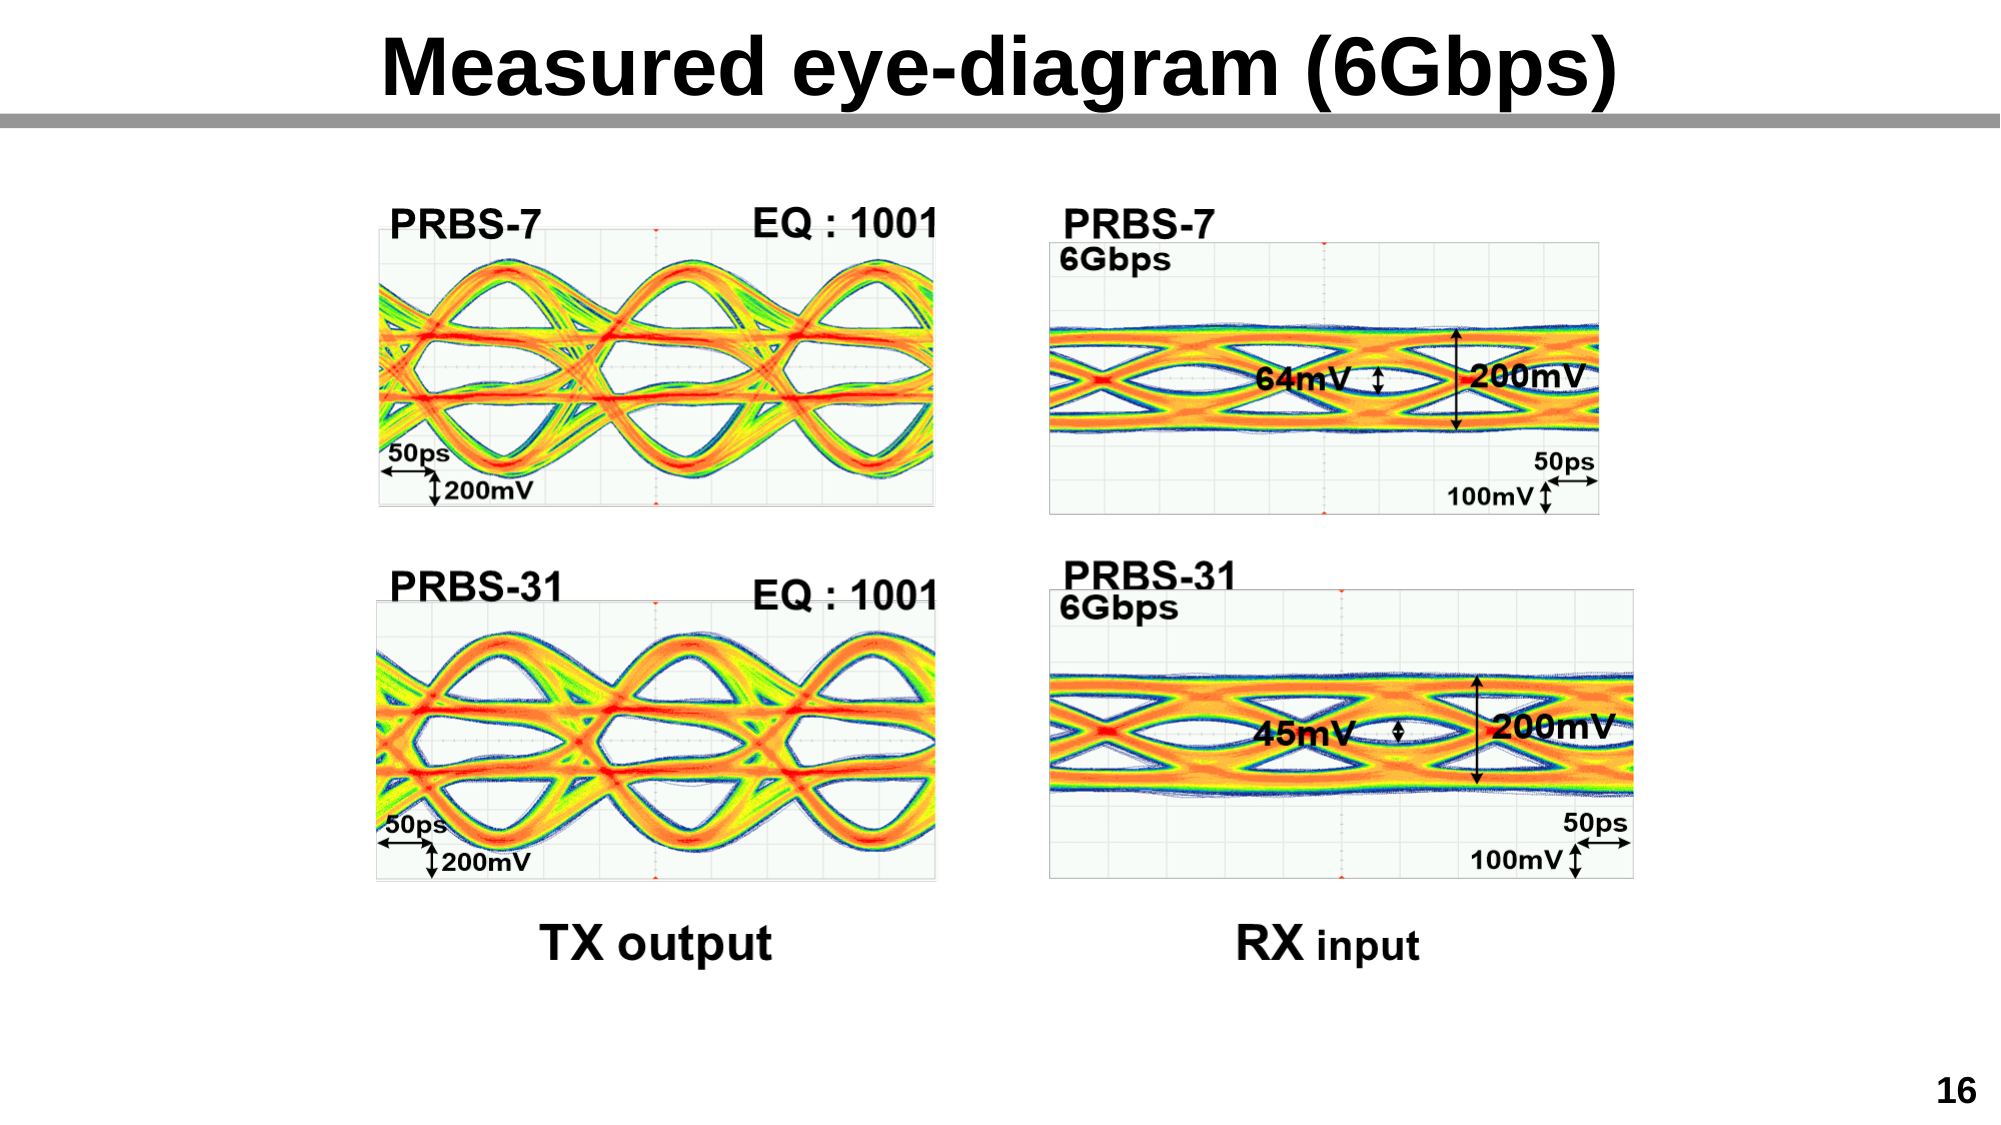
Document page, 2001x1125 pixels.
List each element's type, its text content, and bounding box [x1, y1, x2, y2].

picture [363, 184, 1637, 1002]
title Measured eye-diagram (6Gbps) [0, 0, 2000, 125]
